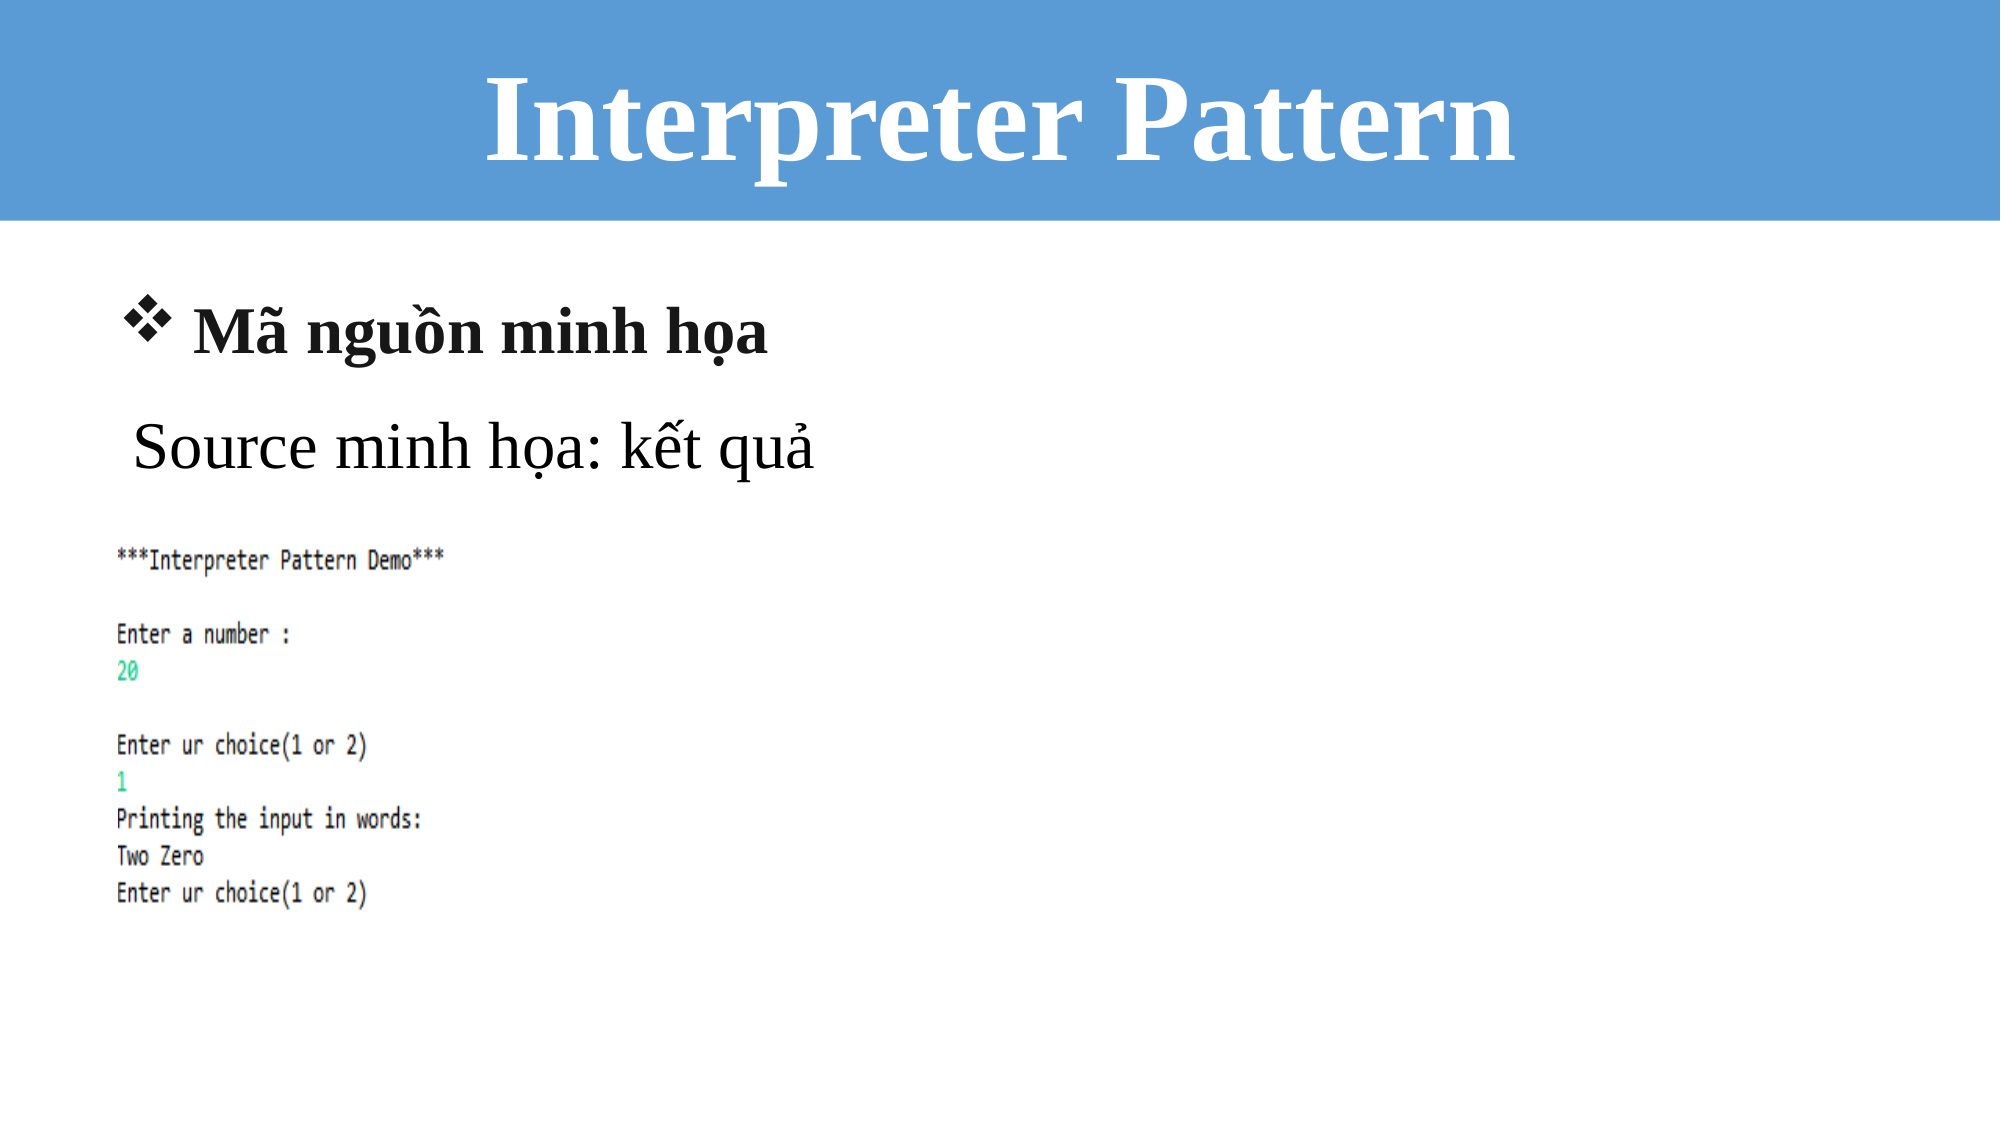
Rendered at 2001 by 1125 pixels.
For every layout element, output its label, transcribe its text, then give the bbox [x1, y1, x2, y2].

text_box Interpreter Pattern [0, 0, 2000, 222]
picture [118, 511, 814, 994]
text_box Source minh họa: kết quả [118, 394, 1882, 490]
text_box Mã nguồn minh họa [103, 239, 785, 375]
